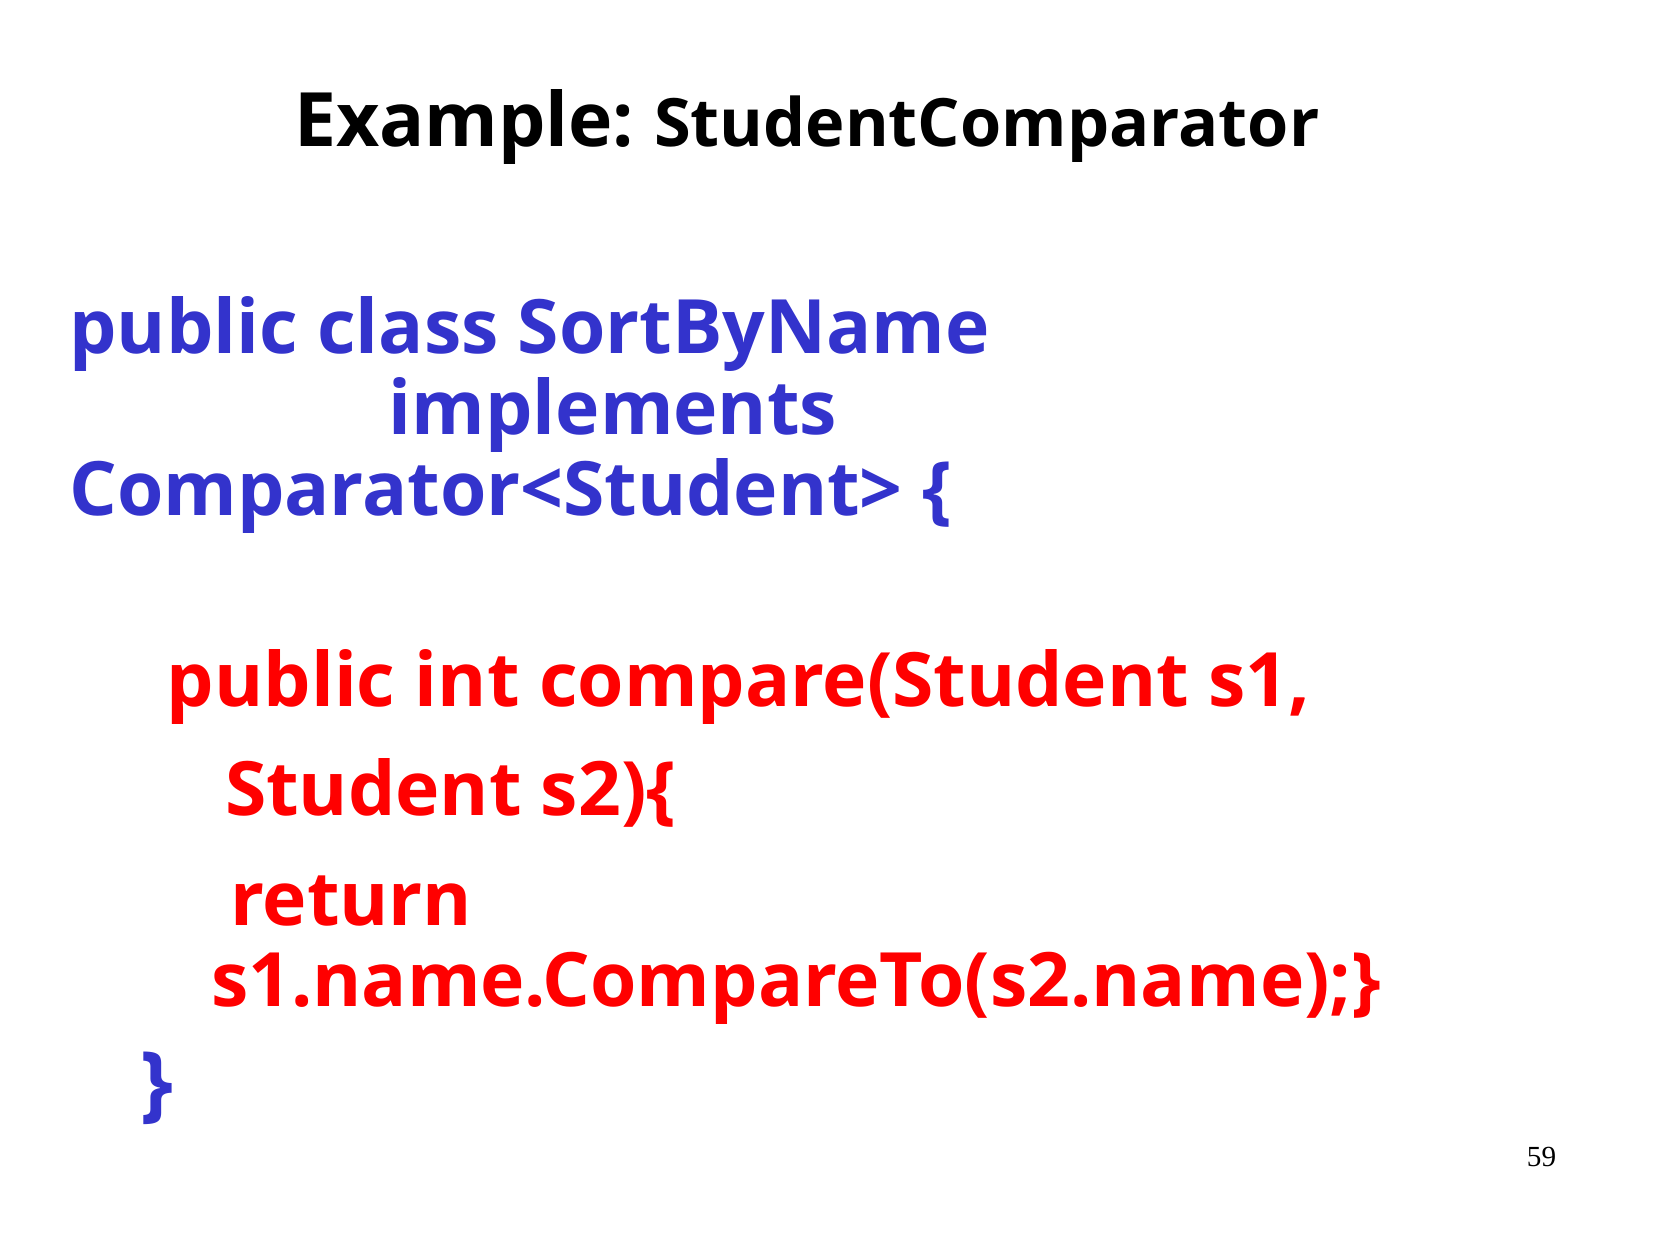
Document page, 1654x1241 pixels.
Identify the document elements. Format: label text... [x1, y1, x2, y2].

title Example: StudentComparator [101, 20, 1512, 170]
list public class SortByName implements Comparator<Student> { public int compare(Student s1, Student s2){ return s1.name.CompareTo(s2.name);} } [0, 170, 1654, 1130]
